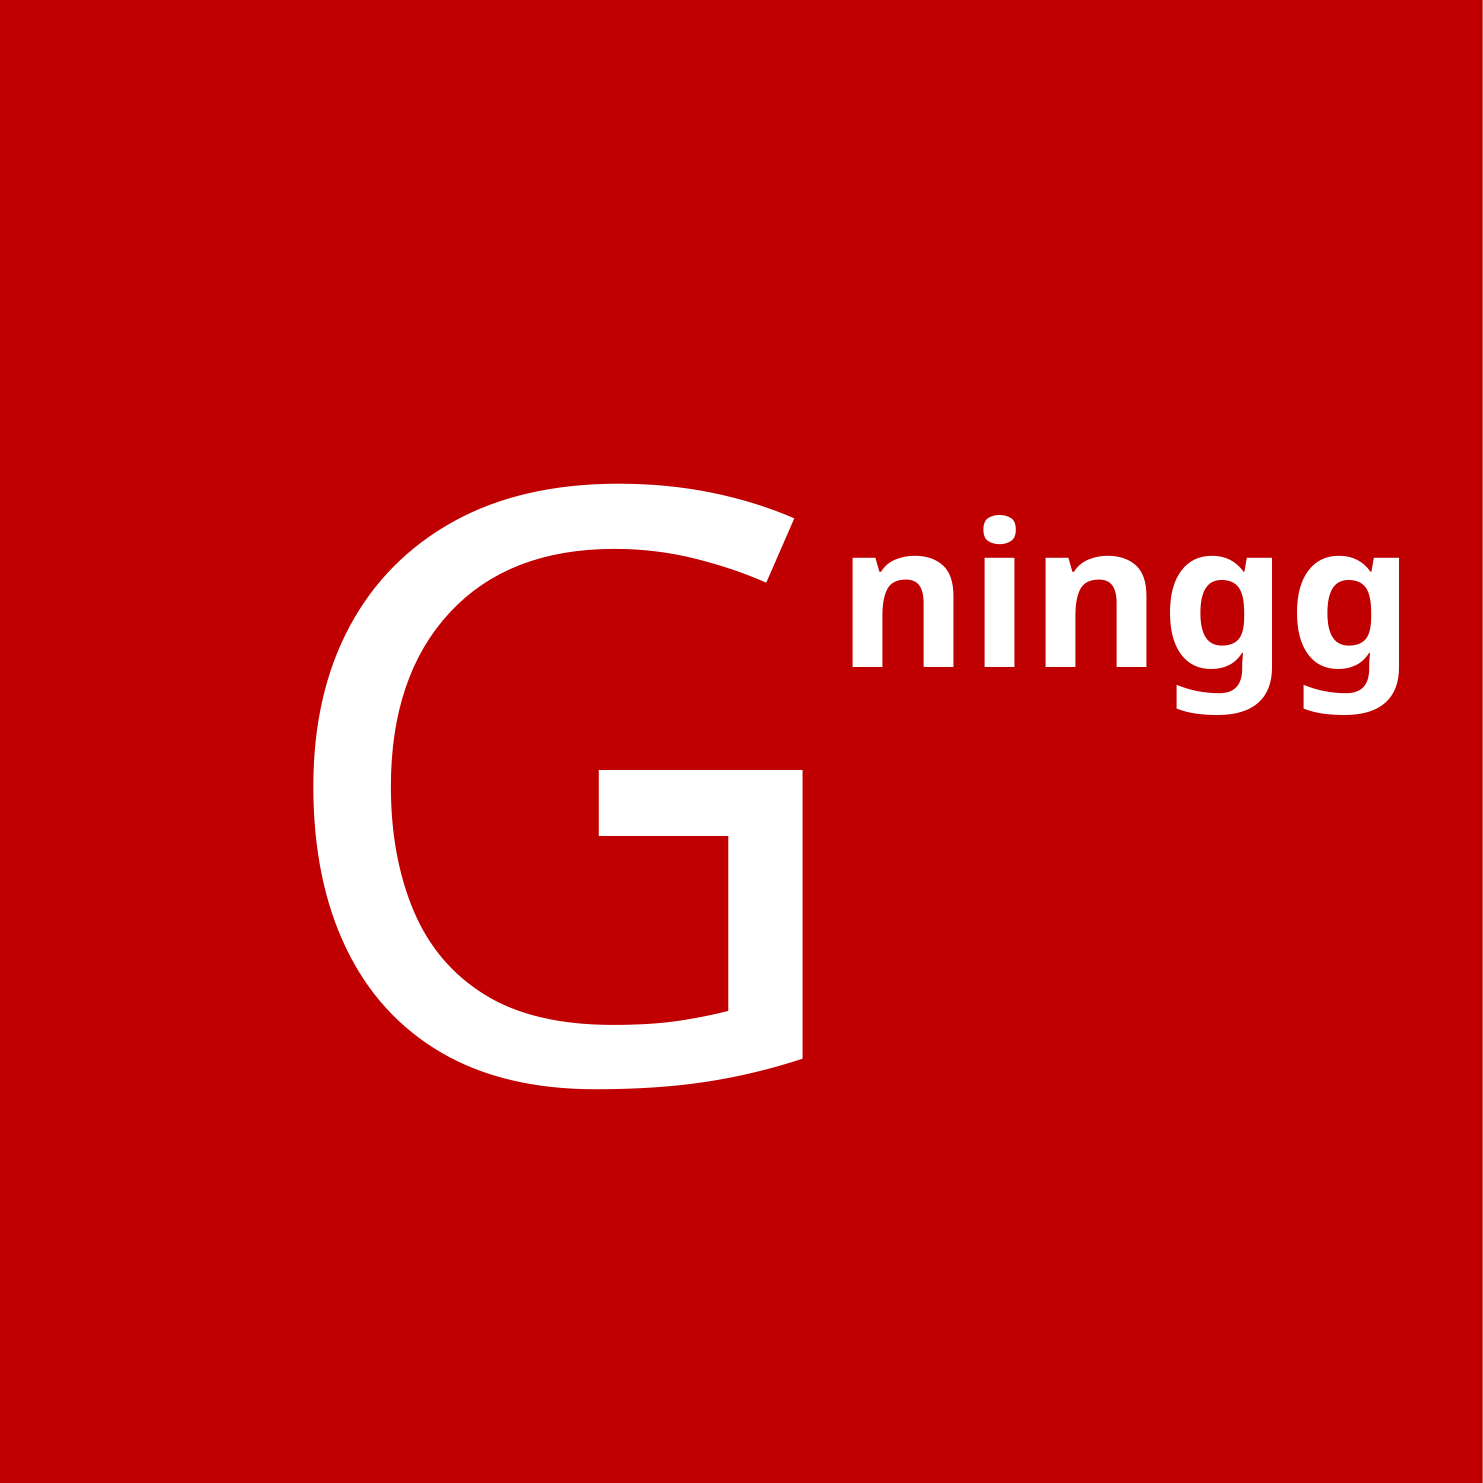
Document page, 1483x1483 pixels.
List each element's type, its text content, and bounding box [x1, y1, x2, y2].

text_box G [249, 249, 929, 1254]
text_box ningg [929, 459, 1483, 715]
